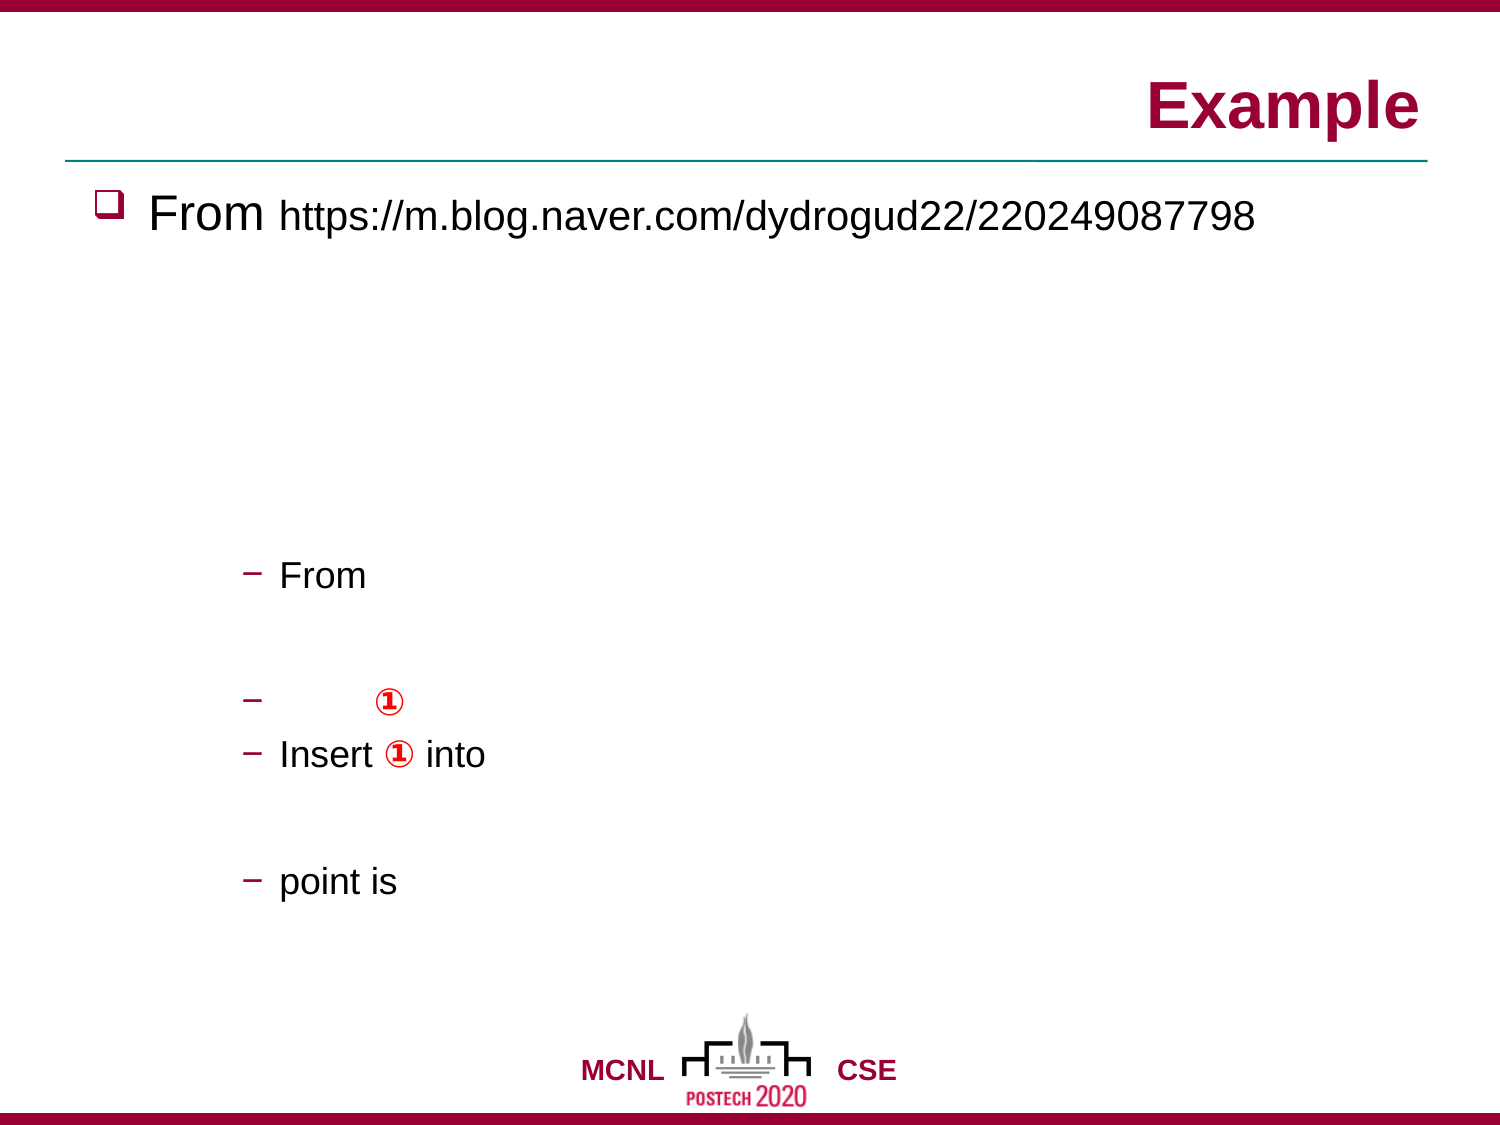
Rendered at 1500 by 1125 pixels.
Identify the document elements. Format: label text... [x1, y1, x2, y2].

picture [672, 1012, 820, 1111]
title Example [74, 36, 1436, 150]
